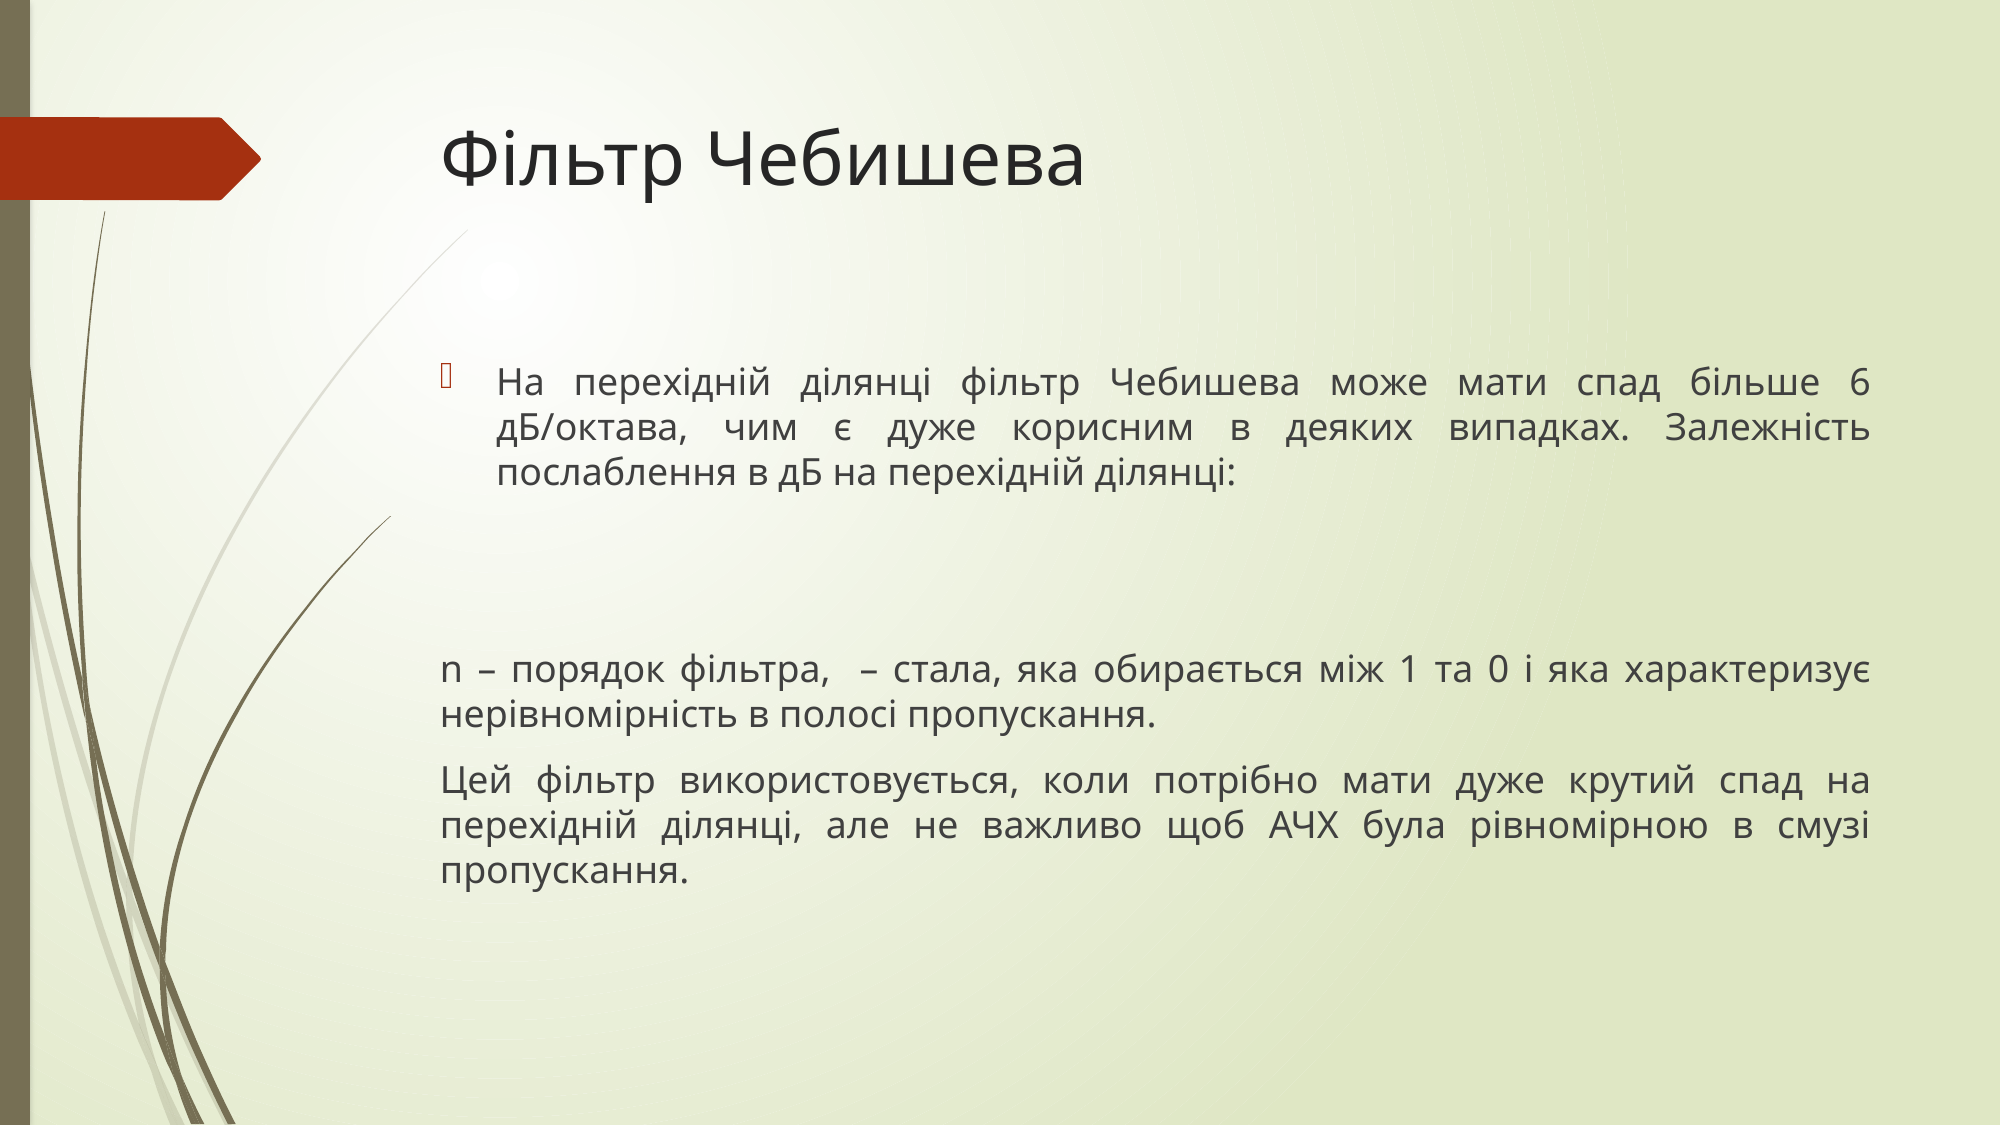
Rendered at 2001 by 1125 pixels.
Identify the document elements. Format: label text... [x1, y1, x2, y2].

title Фільтр Чебишева [425, 102, 1888, 313]
